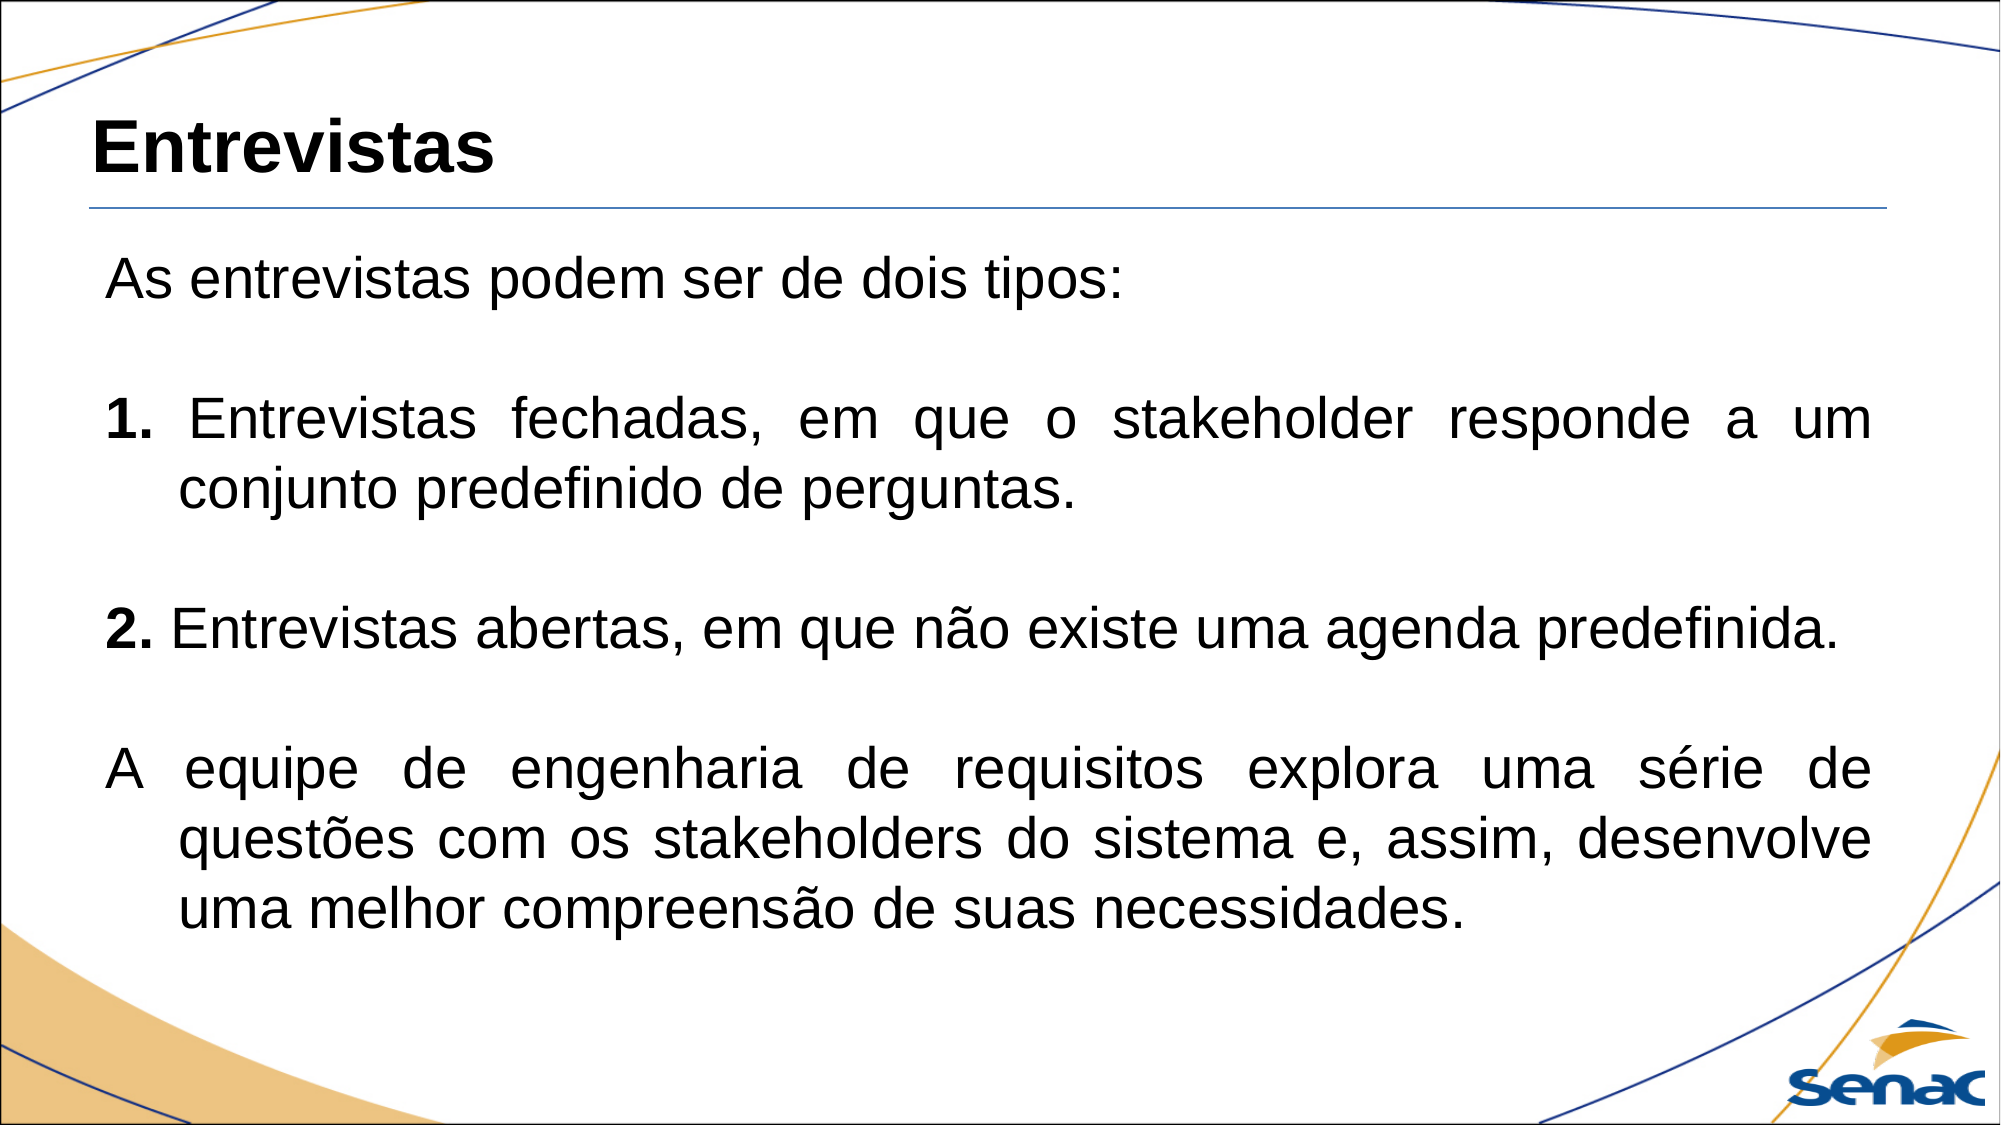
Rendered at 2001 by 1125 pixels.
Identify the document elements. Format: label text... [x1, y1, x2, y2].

text_box Entrevistas [76, 89, 1888, 197]
text_box As entrevistas podem ser de dois tipos: 1. Entrevistas fechadas, em que o stakeholder responde a um conjunto predefinido de perguntas. 2. Entrevistas abertas, em que não existe uma agenda predefinida. A equipe de engenharia de requisitos explora uma série de questões com os stakeholders do sistema e, assim, desenvolve uma melhor compreensão de suas necessidades. [90, 232, 1890, 948]
picture [0, 0, 2001, 1125]
